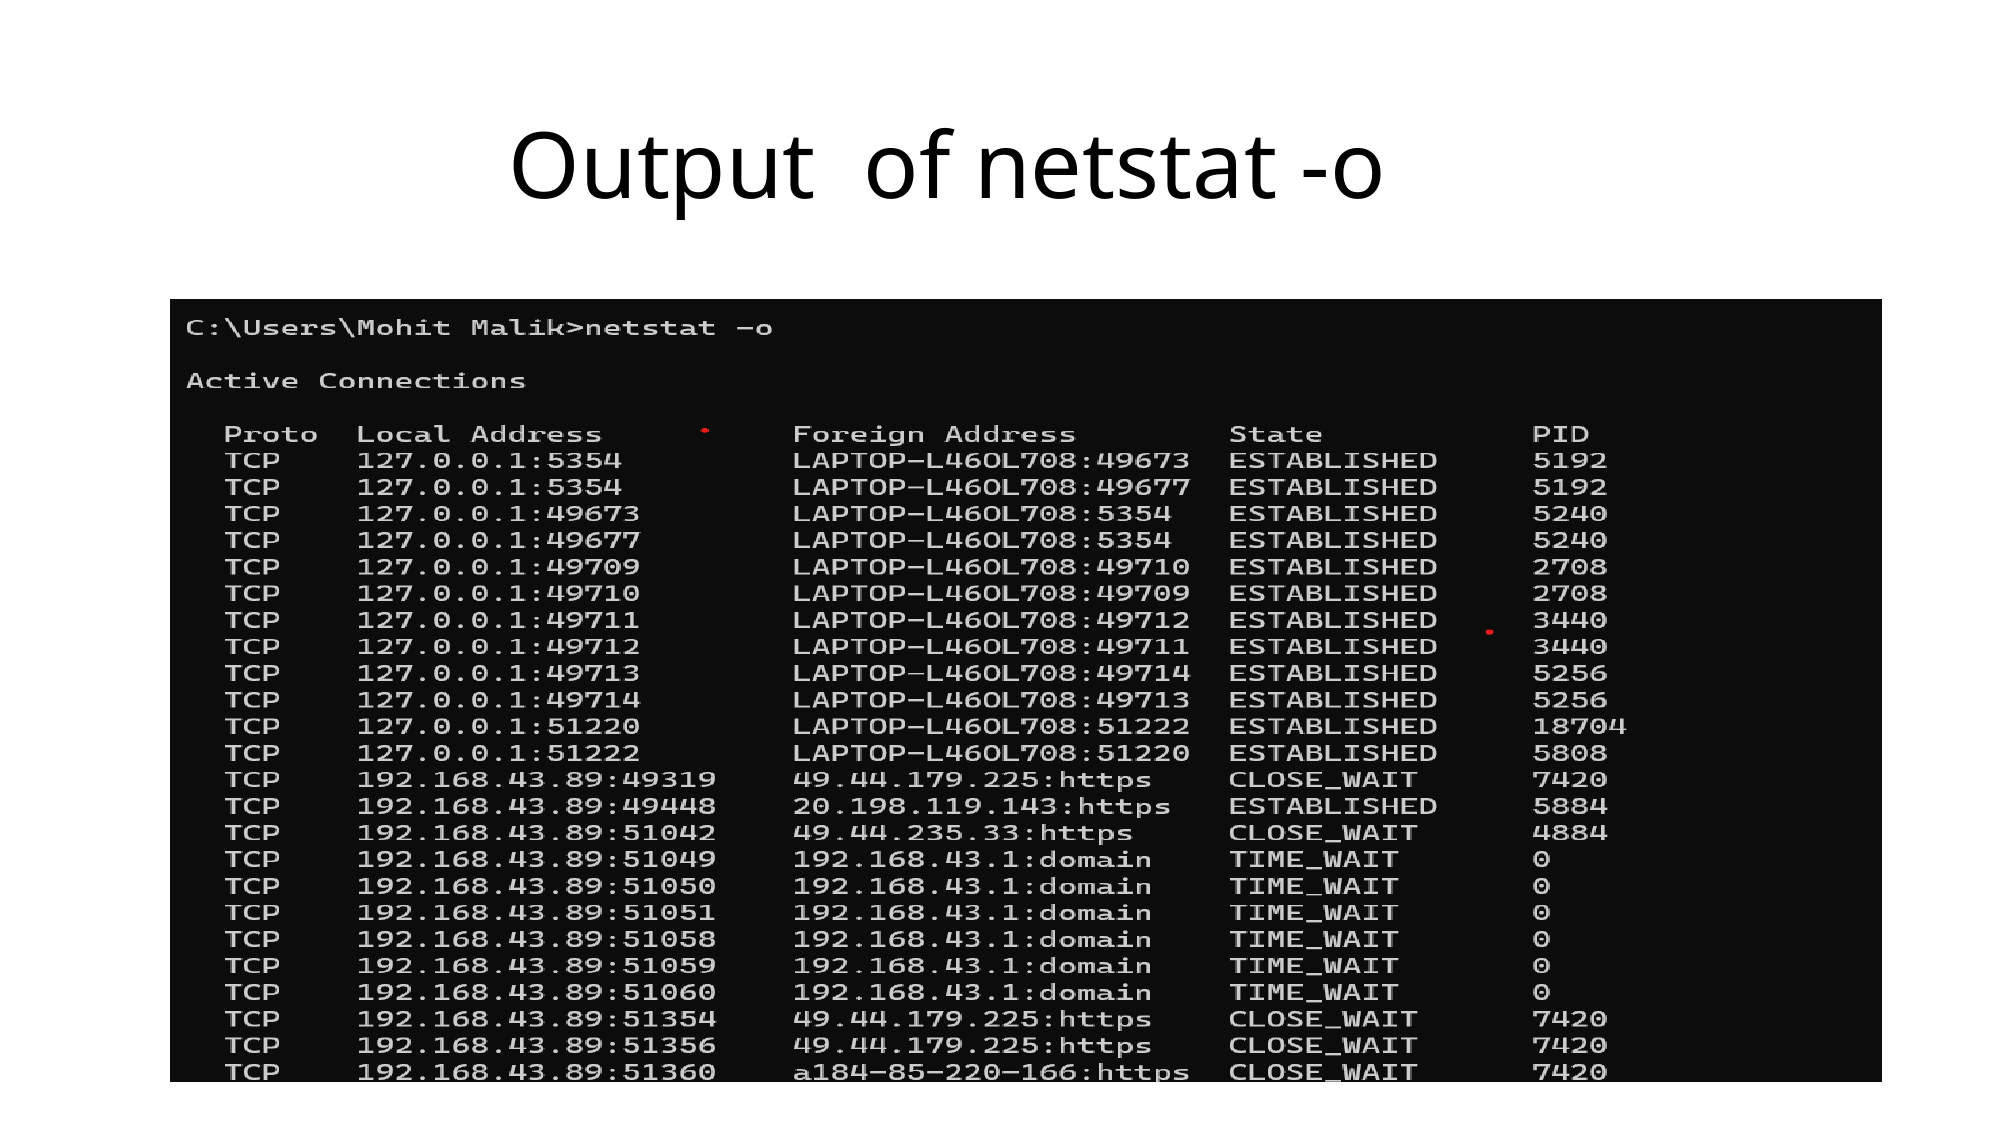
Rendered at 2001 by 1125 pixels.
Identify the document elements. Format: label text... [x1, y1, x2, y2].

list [169, 299, 1882, 1082]
title Output of netstat -o [137, 59, 1863, 278]
